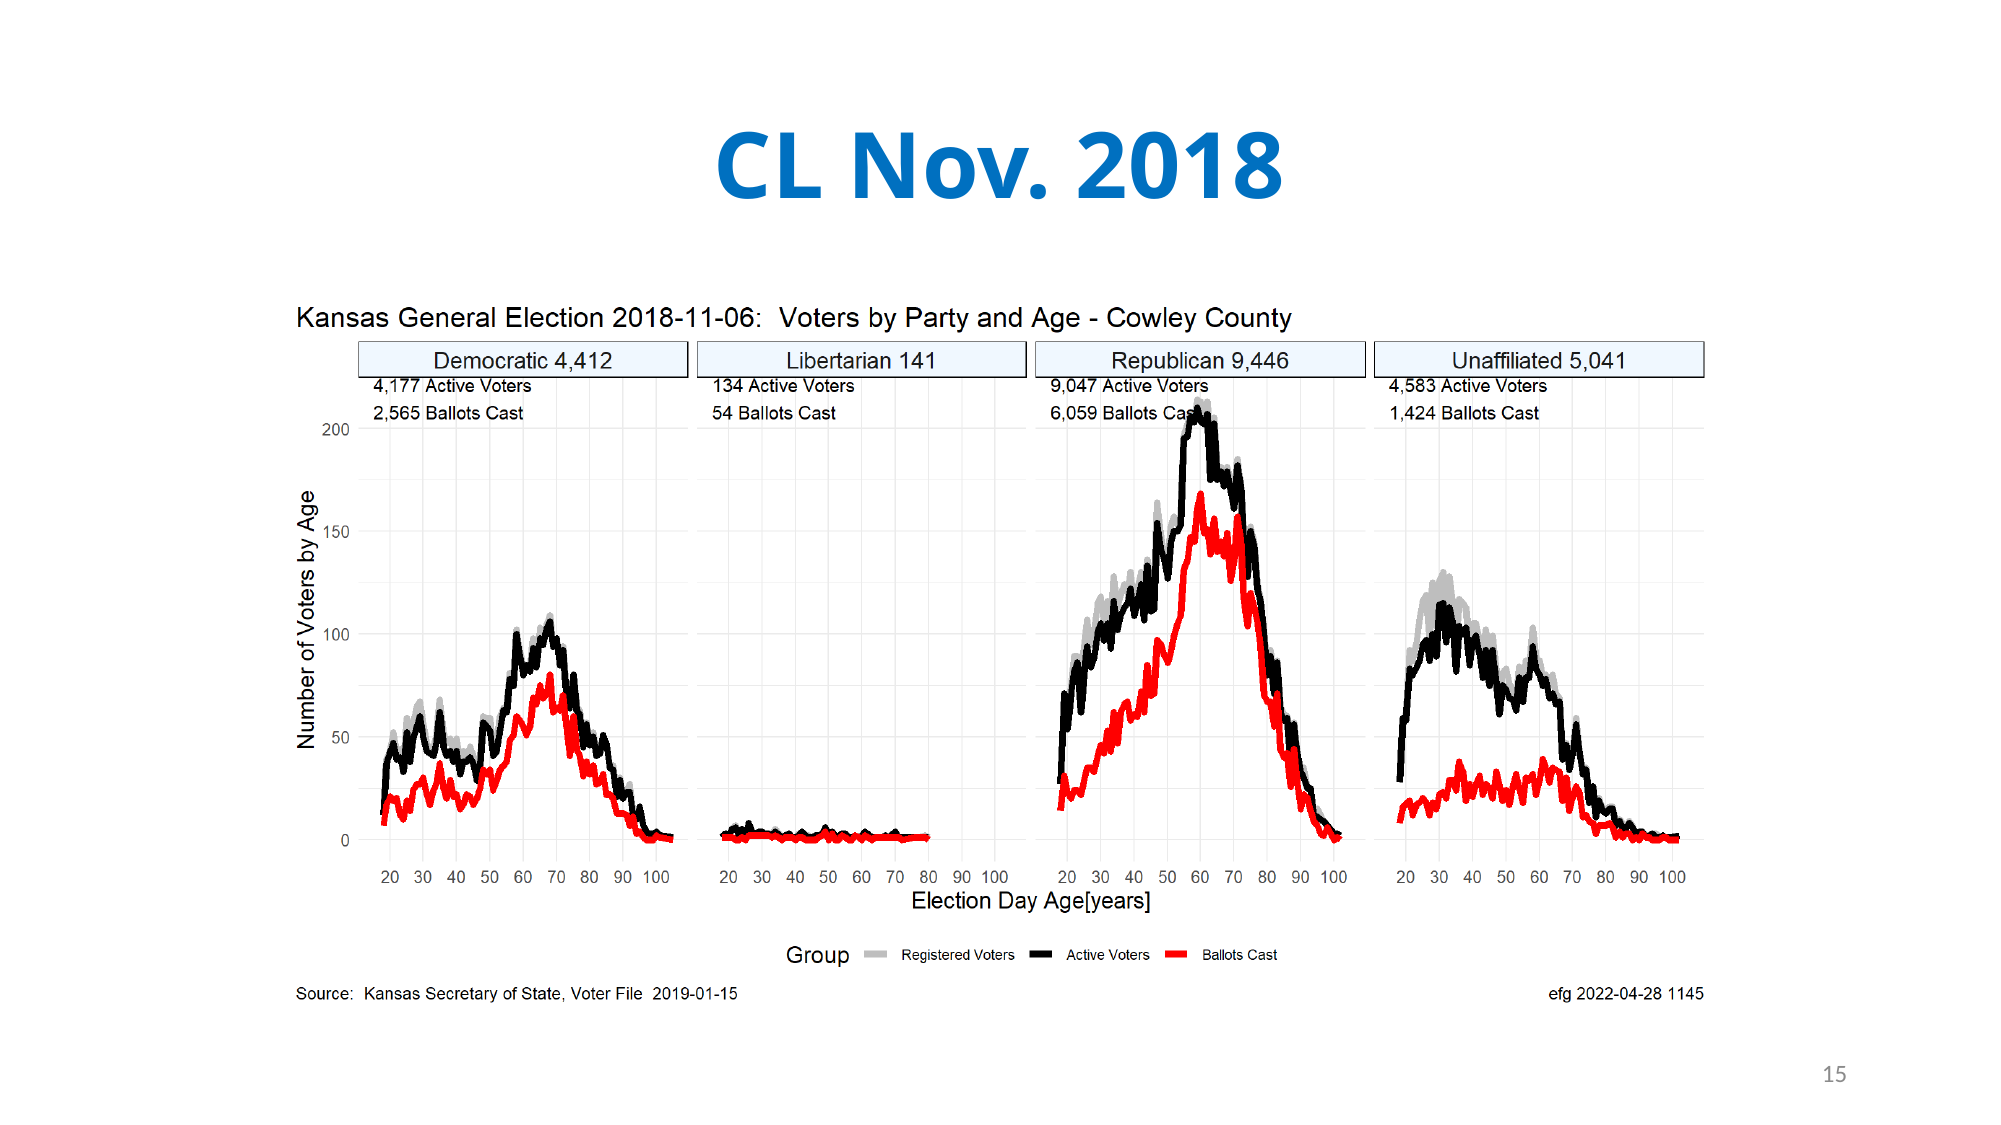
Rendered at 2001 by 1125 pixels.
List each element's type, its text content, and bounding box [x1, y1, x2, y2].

slide_number ‹#› [1412, 1042, 1863, 1103]
title CL Nov. 2018 [137, 59, 1863, 278]
picture [287, 297, 1713, 1011]
